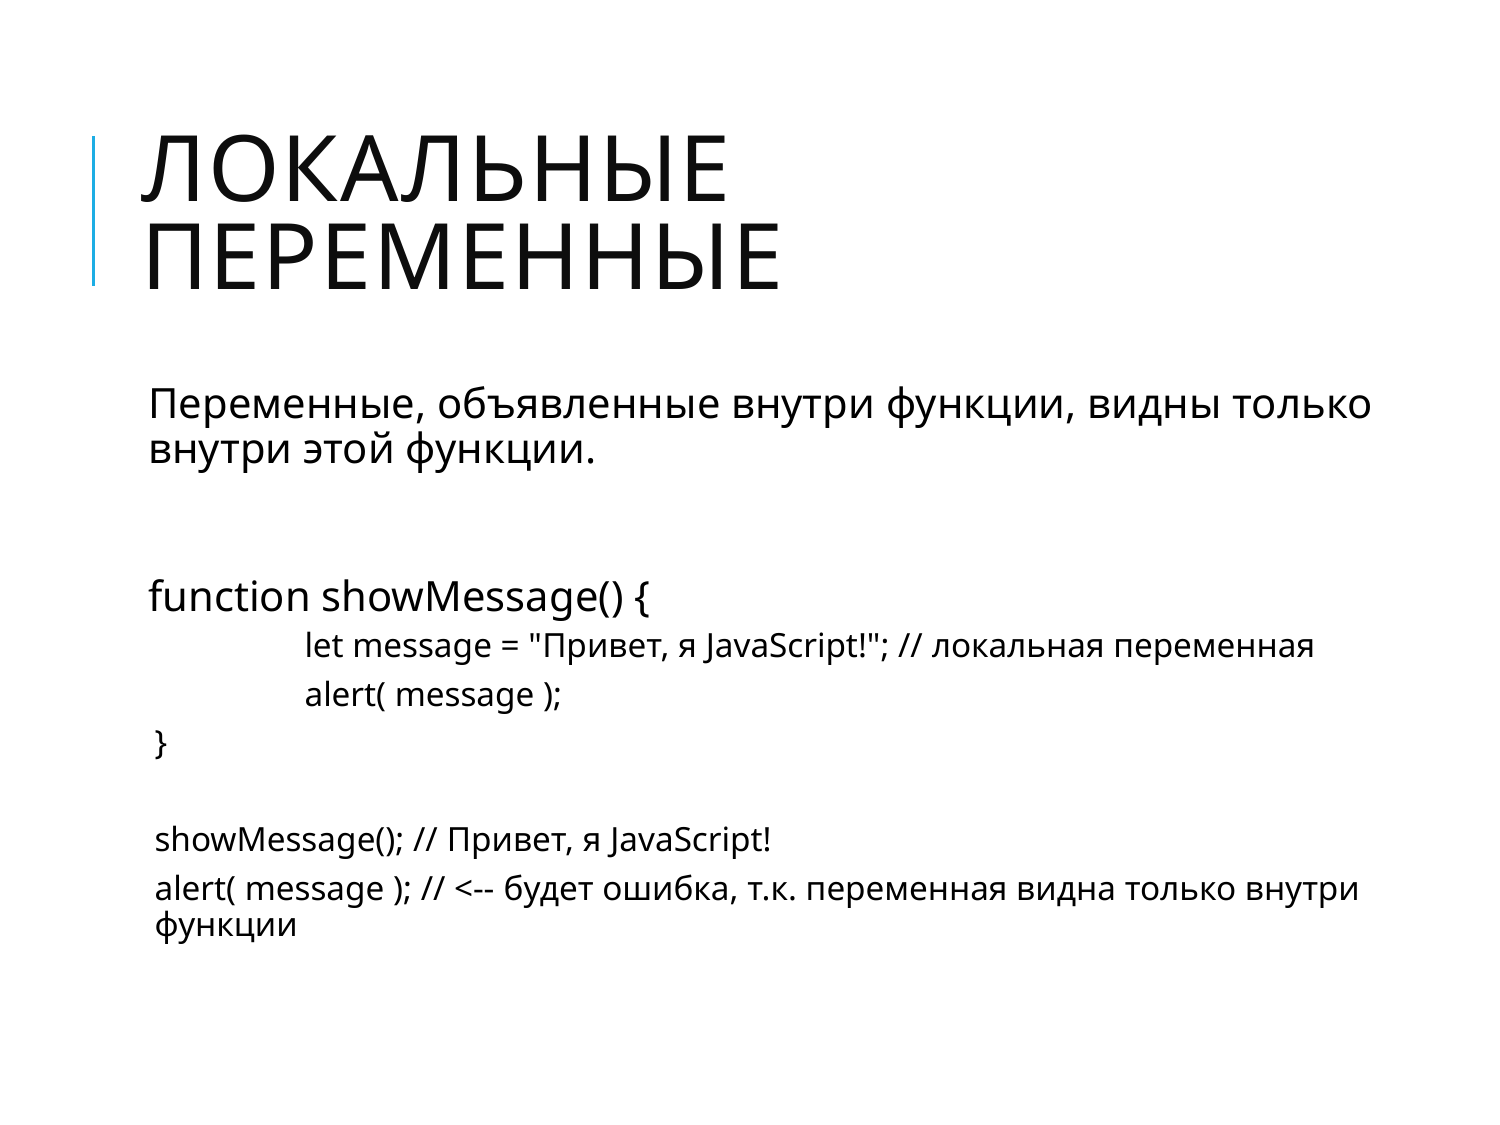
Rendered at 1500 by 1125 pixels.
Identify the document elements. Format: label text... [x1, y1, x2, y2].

list Переменные, объявленные внутри функции, видны только внутри этой функции. function showMessage() { let message = "Привет, я JavaScript!"; // локальная переменная alert( message ); } showMessage(); // Привет, я JavaScript! alert( message ); // <-- будет ошибка, т.к. переменная видна только внутри функции [126, 375, 1415, 1035]
title Локальные переменные [126, 96, 1322, 342]
